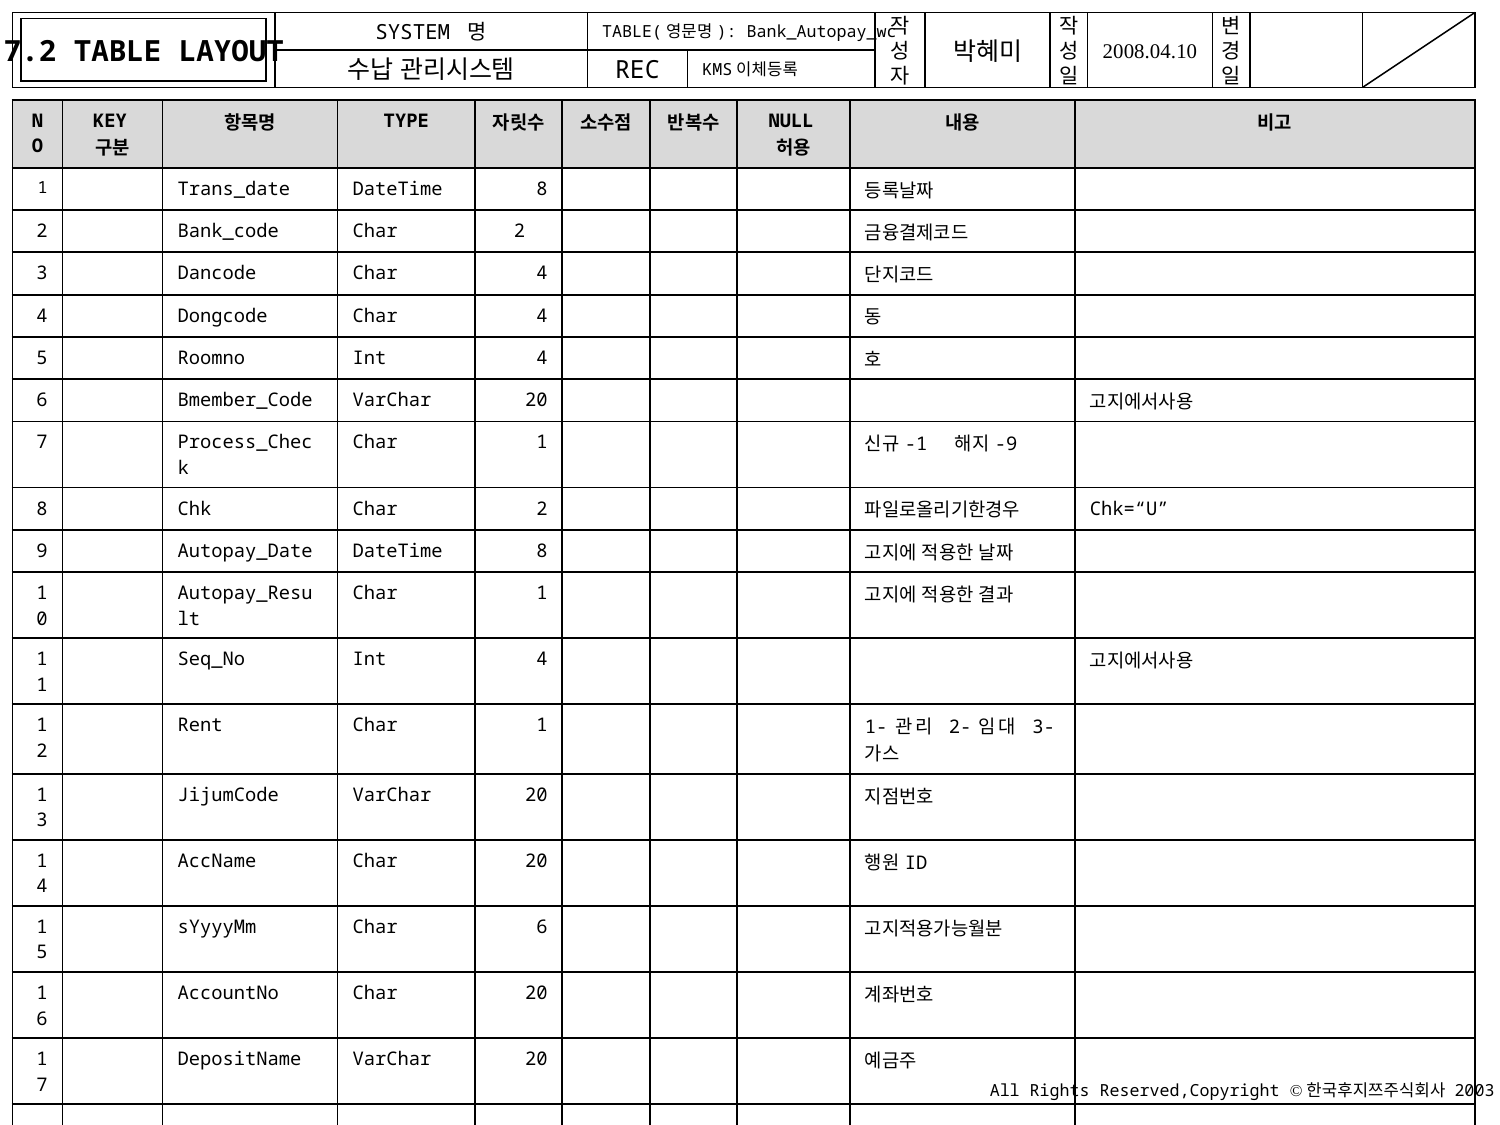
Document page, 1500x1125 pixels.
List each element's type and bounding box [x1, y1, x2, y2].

table_cell [738, 169, 849, 209]
table_cell [476, 1105, 561, 1125]
table_cell [738, 1039, 849, 1103]
table_cell [563, 531, 649, 571]
table_cell [1076, 488, 1474, 529]
table_cell [1076, 1105, 1474, 1125]
table_cell [476, 973, 561, 1037]
table_cell [1076, 841, 1474, 905]
table_cell [13, 973, 62, 1037]
table_cell [163, 639, 337, 703]
table_cell [163, 907, 337, 971]
table_cell [1076, 907, 1474, 971]
table_cell [476, 573, 561, 637]
text_box [587, 12, 875, 88]
table_header [63, 101, 162, 167]
table_cell [13, 1039, 62, 1103]
table_cell [563, 1039, 649, 1103]
table_cell [563, 973, 649, 1037]
table_cell [563, 253, 649, 294]
table_cell [338, 338, 474, 378]
table_cell [1076, 338, 1474, 378]
table_cell [476, 296, 561, 336]
table_cell [338, 296, 474, 336]
table_cell [13, 639, 62, 703]
table_cell [651, 296, 736, 336]
table_cell [563, 422, 649, 487]
table_cell [163, 531, 337, 571]
table_cell [13, 705, 62, 773]
table_cell [163, 380, 337, 421]
table_cell [163, 253, 337, 294]
table_cell [738, 338, 849, 378]
table_cell [63, 639, 162, 703]
table_cell [13, 573, 62, 637]
table_header [651, 101, 736, 167]
table_header [563, 101, 649, 167]
table_header [738, 101, 849, 167]
table_cell [63, 169, 162, 209]
table_cell [851, 296, 1074, 336]
table_cell [851, 488, 1074, 529]
table_cell [651, 338, 736, 378]
table_cell [13, 380, 62, 421]
table_cell [163, 973, 337, 1037]
table_cell [738, 1105, 849, 1125]
table_cell [476, 253, 561, 294]
table_cell [1076, 973, 1474, 1037]
table_header [476, 101, 561, 167]
table_cell [163, 488, 337, 529]
table_cell [476, 841, 561, 905]
table_cell [1076, 422, 1474, 487]
table_cell [738, 380, 849, 421]
table_cell [851, 380, 1074, 421]
table_cell [338, 1105, 474, 1125]
table_cell [63, 380, 162, 421]
table_cell [163, 1105, 337, 1125]
table_cell [851, 775, 1074, 839]
table_cell [163, 775, 337, 839]
table_cell [738, 639, 849, 703]
table_cell [1076, 639, 1474, 703]
table_cell [338, 705, 474, 773]
table_cell [563, 338, 649, 378]
table_cell [563, 573, 649, 637]
table_cell [563, 488, 649, 529]
table_cell [738, 907, 849, 971]
table_cell [563, 1105, 649, 1125]
table_cell [13, 296, 62, 336]
table_cell [651, 488, 736, 529]
table_cell [476, 422, 561, 487]
table_cell [651, 907, 736, 971]
table_cell [563, 211, 649, 251]
table_cell [651, 531, 736, 571]
table_cell [338, 639, 474, 703]
table_cell [851, 973, 1074, 1037]
table_cell [338, 841, 474, 905]
table_cell [476, 531, 561, 571]
table_cell [63, 531, 162, 571]
table_cell [851, 1105, 1074, 1125]
table_cell [651, 973, 736, 1037]
table_cell [563, 169, 649, 209]
table_cell [738, 705, 849, 773]
table_cell [851, 841, 1074, 905]
table_cell [13, 488, 62, 529]
table_cell [1076, 380, 1474, 421]
table_cell [163, 705, 337, 773]
table_cell [13, 169, 62, 209]
table_cell [63, 422, 162, 487]
table_cell [738, 841, 849, 905]
table_cell [851, 211, 1074, 251]
table_cell [63, 211, 162, 251]
table_cell [651, 573, 736, 637]
table_cell [738, 253, 849, 294]
table_header [338, 101, 474, 167]
table_cell [13, 841, 62, 905]
table_cell [163, 169, 337, 209]
table_cell [13, 1105, 62, 1125]
table_cell [63, 973, 162, 1037]
table_cell [13, 253, 62, 294]
table_cell [13, 775, 62, 839]
table_cell [738, 488, 849, 529]
table_cell [63, 253, 162, 294]
table_cell [651, 380, 736, 421]
table_cell [651, 169, 736, 209]
table_cell [338, 422, 474, 487]
table_cell [338, 573, 474, 637]
table_cell [1076, 211, 1474, 251]
table_cell [851, 1039, 1074, 1103]
table_cell [476, 380, 561, 421]
table_cell [651, 1039, 736, 1103]
table_cell [851, 422, 1074, 487]
table_cell [163, 422, 337, 487]
table_cell [563, 380, 649, 421]
table_cell [63, 573, 162, 637]
table_cell [738, 573, 849, 637]
table_cell [476, 705, 561, 773]
table_header [13, 101, 62, 167]
table_cell [338, 531, 474, 571]
table_cell [1076, 573, 1474, 637]
table_cell [651, 775, 736, 839]
table_cell [651, 1105, 736, 1125]
table_cell [13, 338, 62, 378]
table_header [1076, 101, 1474, 167]
table_cell [476, 775, 561, 839]
table_cell [1076, 253, 1474, 294]
table_cell [476, 907, 561, 971]
table_cell [63, 1039, 162, 1103]
table_cell [1076, 705, 1474, 773]
table_cell [63, 841, 162, 905]
table_cell [738, 211, 849, 251]
table_cell [338, 211, 474, 251]
table_cell [63, 907, 162, 971]
table_cell [851, 639, 1074, 703]
table_cell [163, 1039, 337, 1103]
table_cell [476, 338, 561, 378]
table_cell [13, 211, 62, 251]
table_cell [1076, 531, 1474, 571]
table_cell [338, 488, 474, 529]
table_cell [563, 296, 649, 336]
text_box [24, 12, 263, 88]
table_cell [13, 422, 62, 487]
table_cell [851, 169, 1074, 209]
table_cell [651, 253, 736, 294]
table_cell [563, 907, 649, 971]
table_cell [63, 338, 162, 378]
table_cell [651, 639, 736, 703]
table_cell [163, 338, 337, 378]
table_cell [63, 296, 162, 336]
table_cell [63, 775, 162, 839]
table_cell [338, 169, 474, 209]
table_cell [651, 211, 736, 251]
table_cell [338, 380, 474, 421]
table_cell [63, 488, 162, 529]
table_cell [651, 705, 736, 773]
table_cell [851, 907, 1074, 971]
table_cell [851, 705, 1074, 773]
table_cell [851, 338, 1074, 378]
table_cell [851, 253, 1074, 294]
table_cell [476, 1039, 561, 1103]
table_cell [338, 973, 474, 1037]
table_cell [163, 296, 337, 336]
table_cell [651, 422, 736, 487]
table_cell [338, 253, 474, 294]
table_cell [338, 775, 474, 839]
table_cell [1076, 775, 1474, 839]
table_cell [1076, 296, 1474, 336]
table_cell [563, 639, 649, 703]
table_cell [738, 973, 849, 1037]
table_cell [476, 169, 561, 209]
table_cell [338, 907, 474, 971]
table_cell [13, 531, 62, 571]
table_header [163, 101, 337, 167]
table_cell [163, 573, 337, 637]
table_cell [851, 573, 1074, 637]
table_cell [563, 705, 649, 773]
table_cell [338, 1039, 474, 1103]
table_cell [476, 488, 561, 529]
table_cell [63, 705, 162, 773]
table_cell [563, 841, 649, 905]
table_cell [13, 907, 62, 971]
table_cell [476, 211, 561, 251]
table_cell [851, 531, 1074, 571]
table_cell [738, 296, 849, 336]
table_cell [163, 841, 337, 905]
table_cell [738, 531, 849, 571]
table_cell [651, 841, 736, 905]
table_cell [476, 639, 561, 703]
table_cell [738, 422, 849, 487]
table_cell [1076, 169, 1474, 209]
table_cell [738, 775, 849, 839]
table_cell [163, 211, 337, 251]
table_cell [63, 1105, 162, 1125]
table_header [851, 101, 1074, 167]
table_cell [563, 775, 649, 839]
table_cell [1076, 1039, 1474, 1103]
